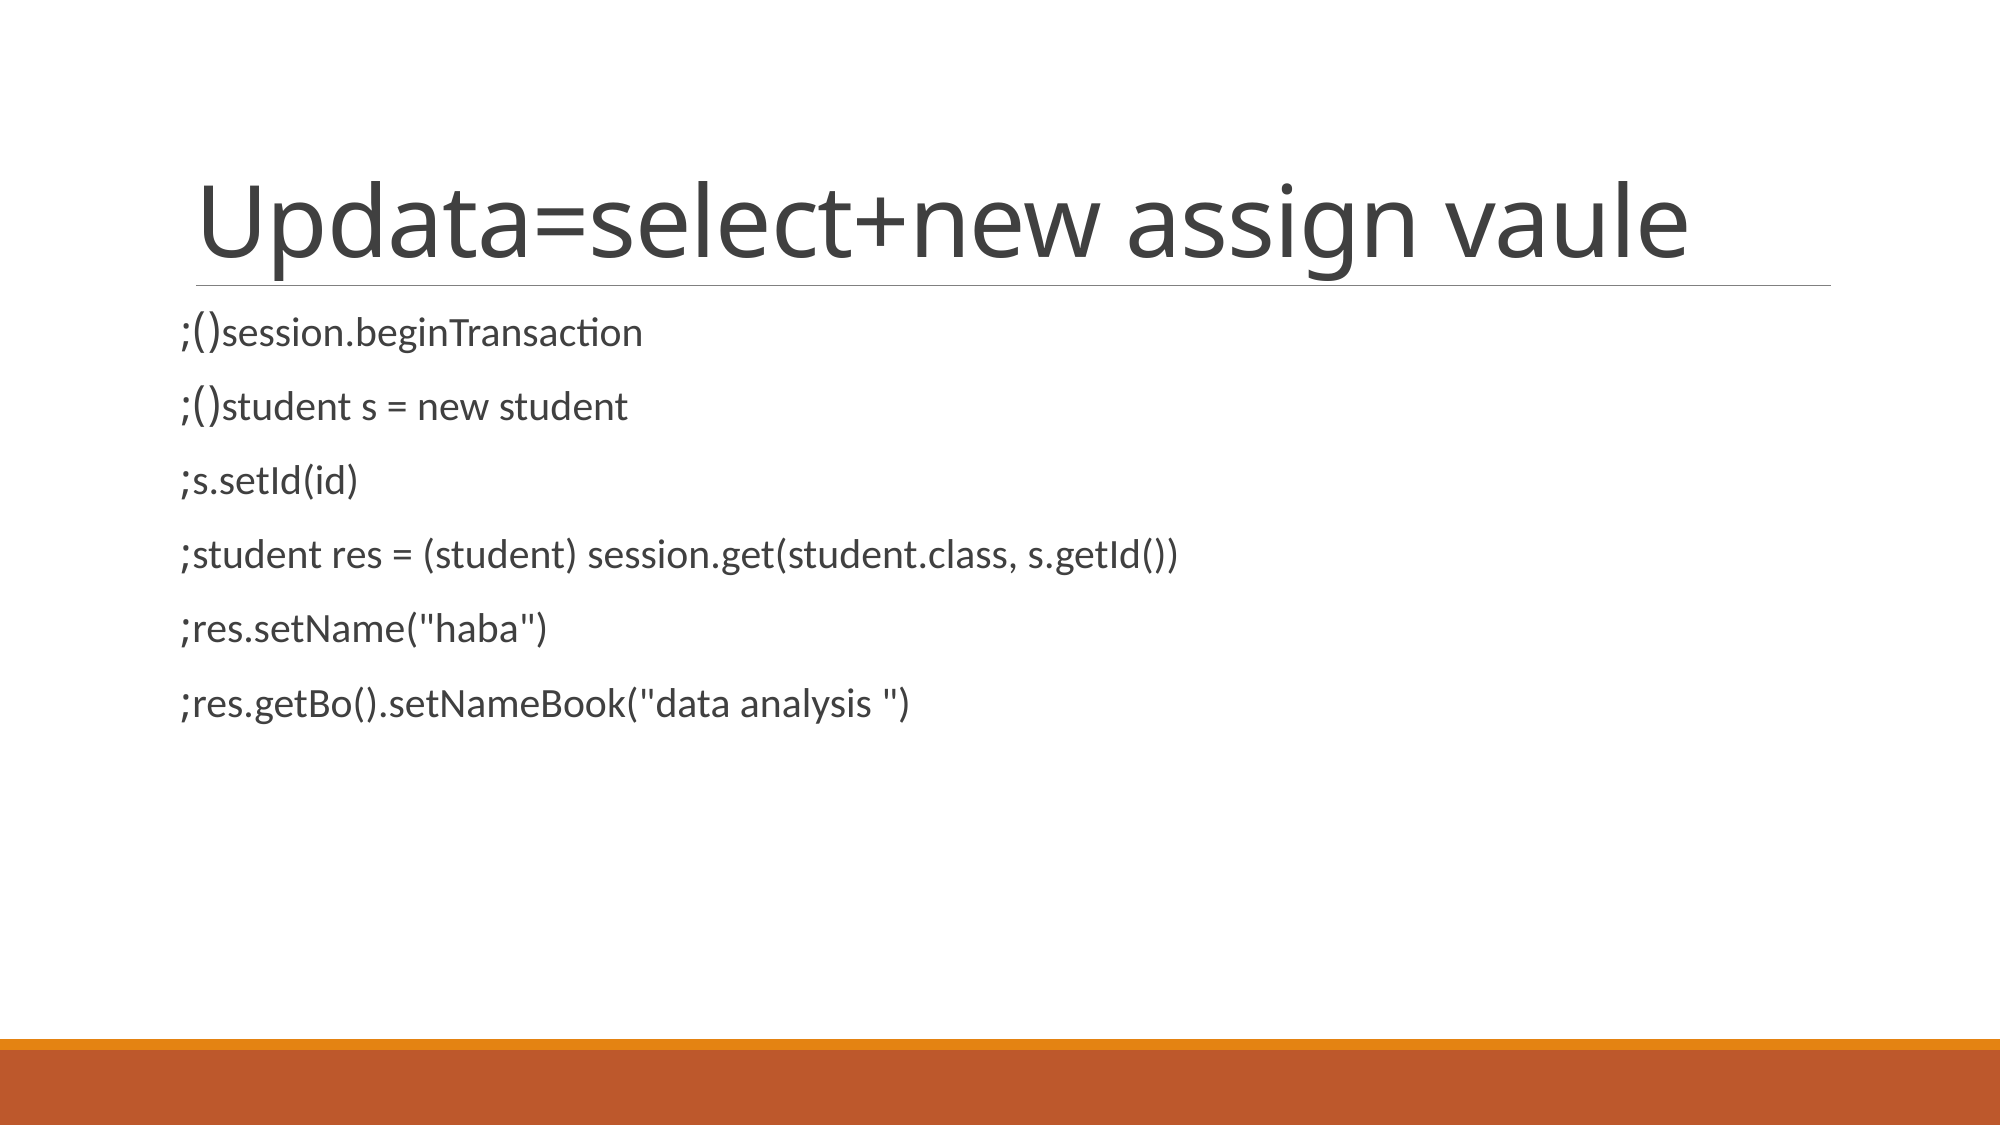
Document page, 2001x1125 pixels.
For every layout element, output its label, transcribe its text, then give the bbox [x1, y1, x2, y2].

list session.beginTransaction(); student s = new student(); s.setId(id); student res = (student) session.get(student.class, s.getId()); res.setName("haba"); res.getBo().setNameBook("data analysis "); [180, 302, 1830, 963]
title Updata=select+new assign vaule [180, 47, 1830, 285]
